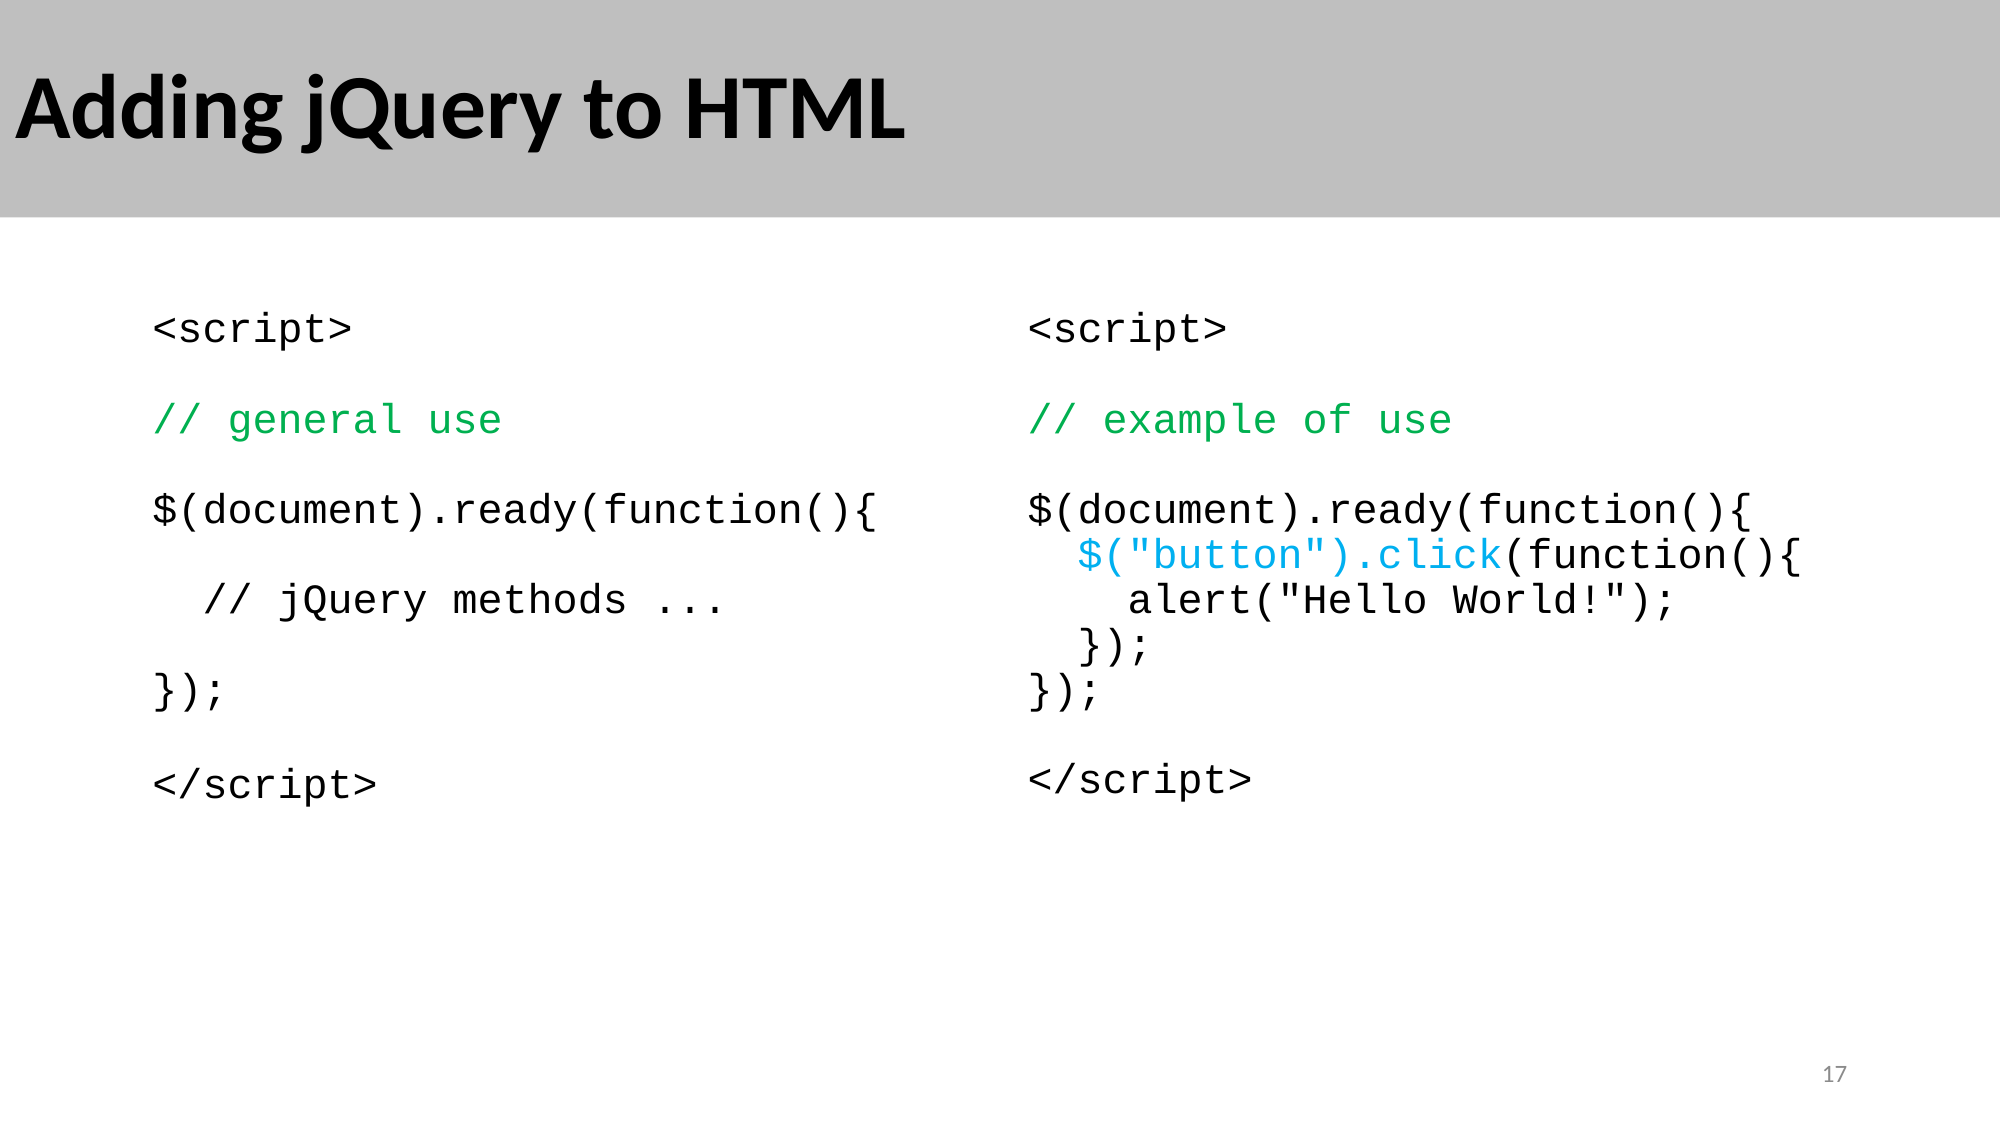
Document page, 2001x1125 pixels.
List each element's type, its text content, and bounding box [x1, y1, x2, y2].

title Adding jQuery to HTML [0, 0, 2000, 218]
slide_number 17 [1412, 1042, 1863, 1103]
list <script> // general use $(document).ready(function(){ // jQuery methods ... }); </script> [137, 299, 988, 1014]
list <script> // example of use $(document).ready(function(){ $("button").click(function(){ alert("Hello World!"); }); }); </script> [1012, 299, 1863, 1014]
